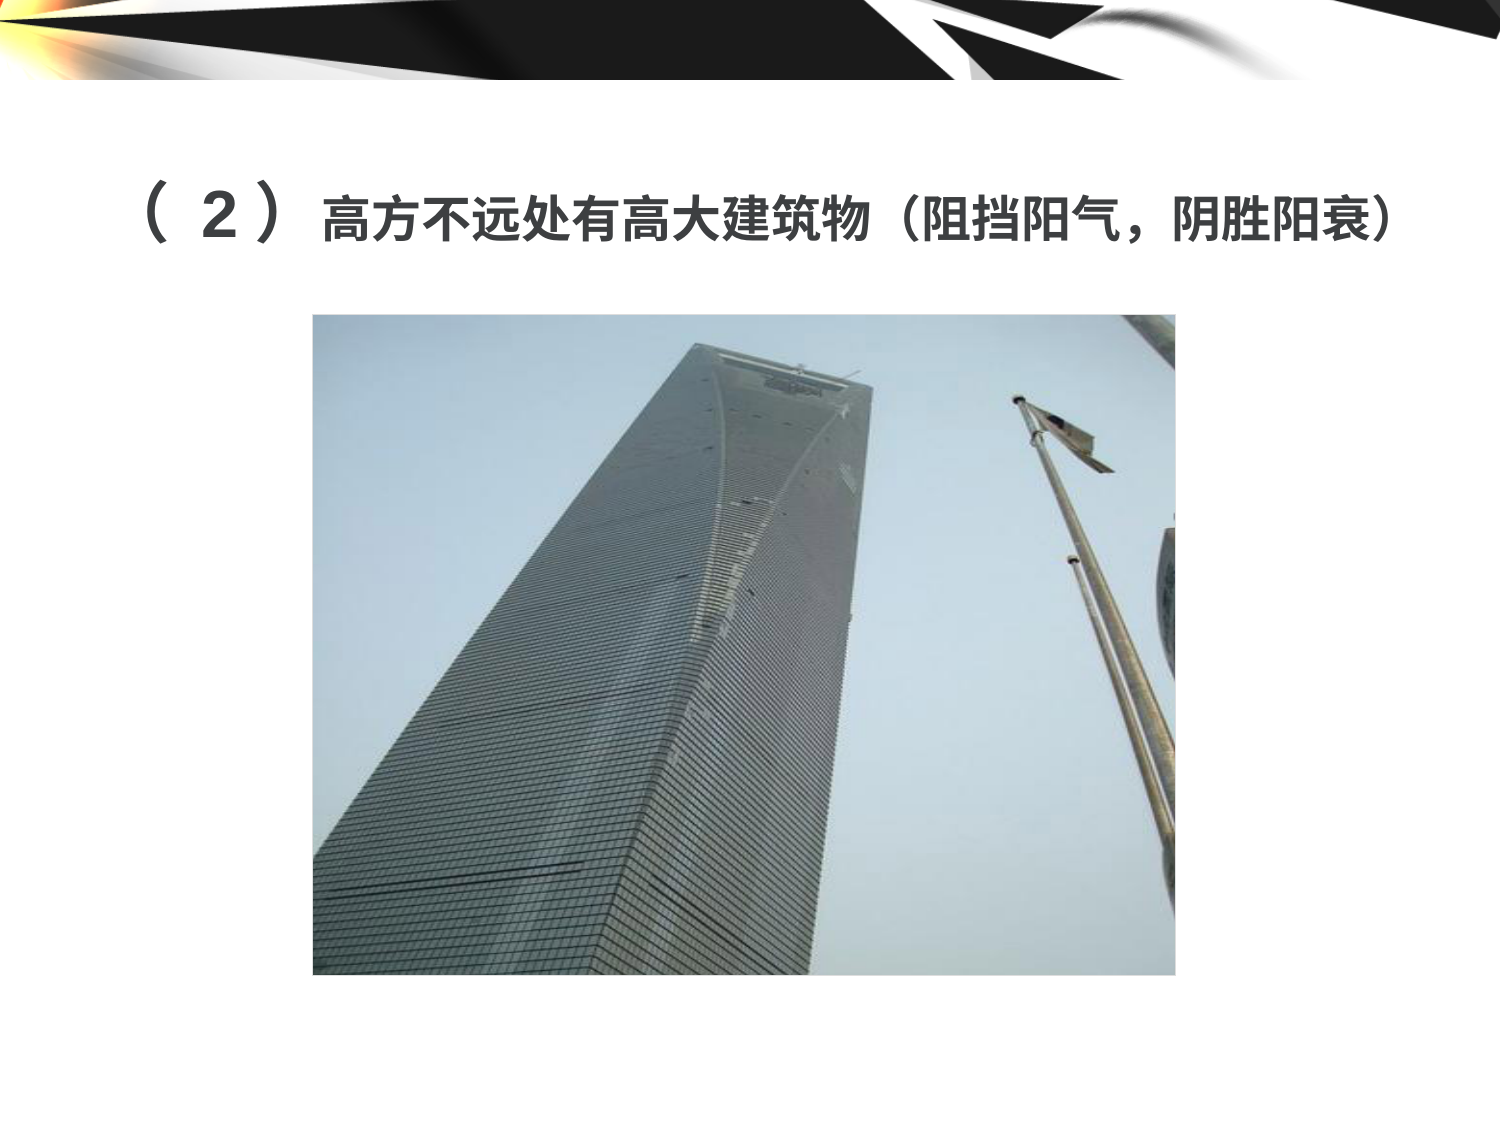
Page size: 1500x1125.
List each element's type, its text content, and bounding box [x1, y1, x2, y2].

title （ 2）高方不远处有高大建筑物（阻挡阳气，阴胜阳衰） [49, 99, 1451, 232]
picture [0, 0, 1500, 80]
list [312, 314, 1176, 976]
